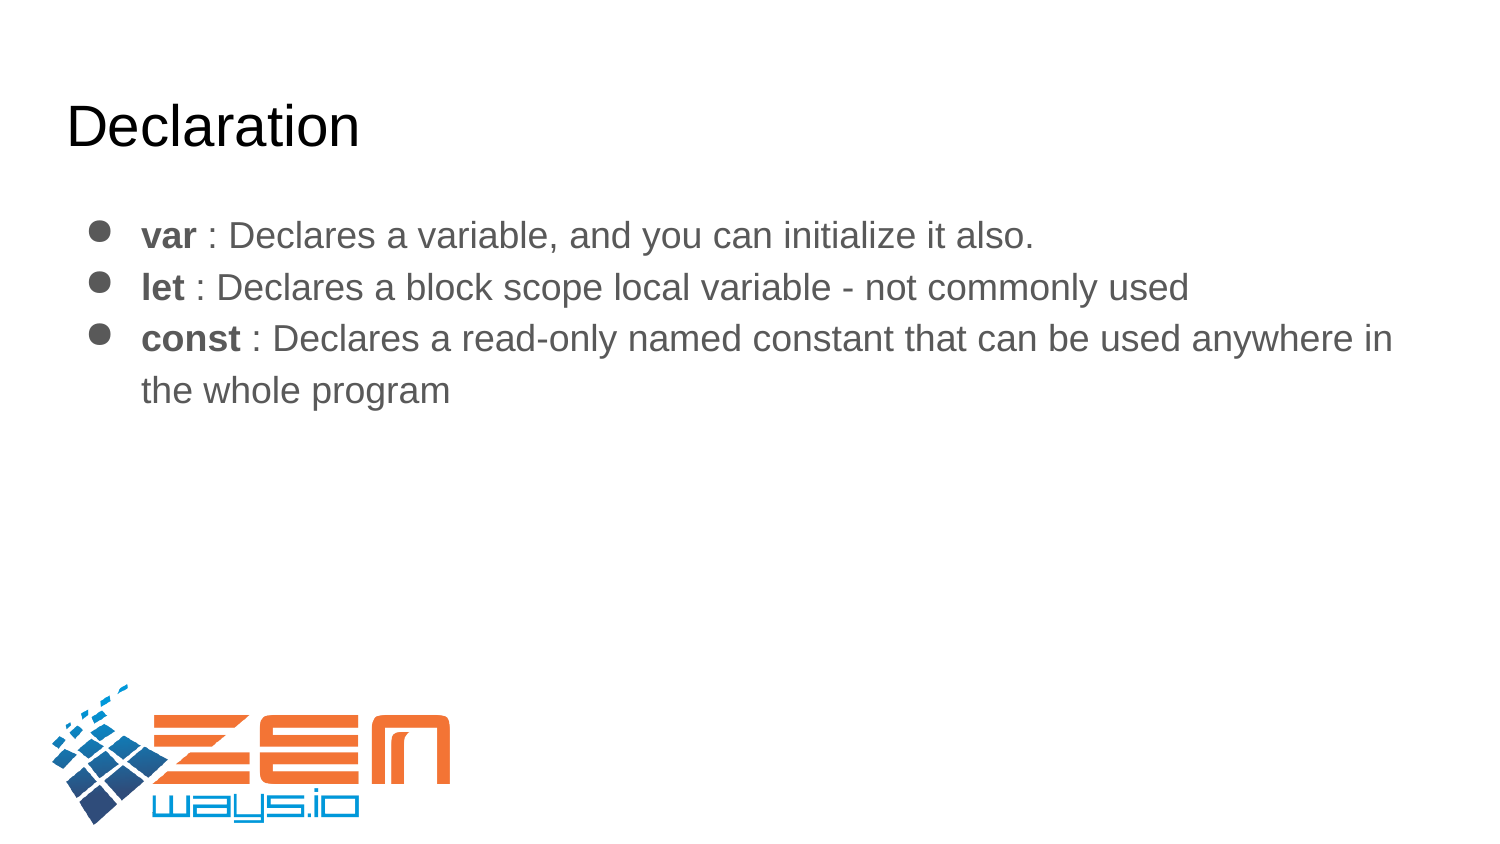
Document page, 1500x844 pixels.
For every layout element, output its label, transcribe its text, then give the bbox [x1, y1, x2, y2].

title Declaration [51, 72, 1449, 167]
list var : Declares a variable, and you can initialize it also. let : Declares a block scope local variable - not commonly used const : Declares a read-only named constant that can be used anywhere in the whole program [51, 189, 1449, 750]
picture [50, 683, 450, 825]
